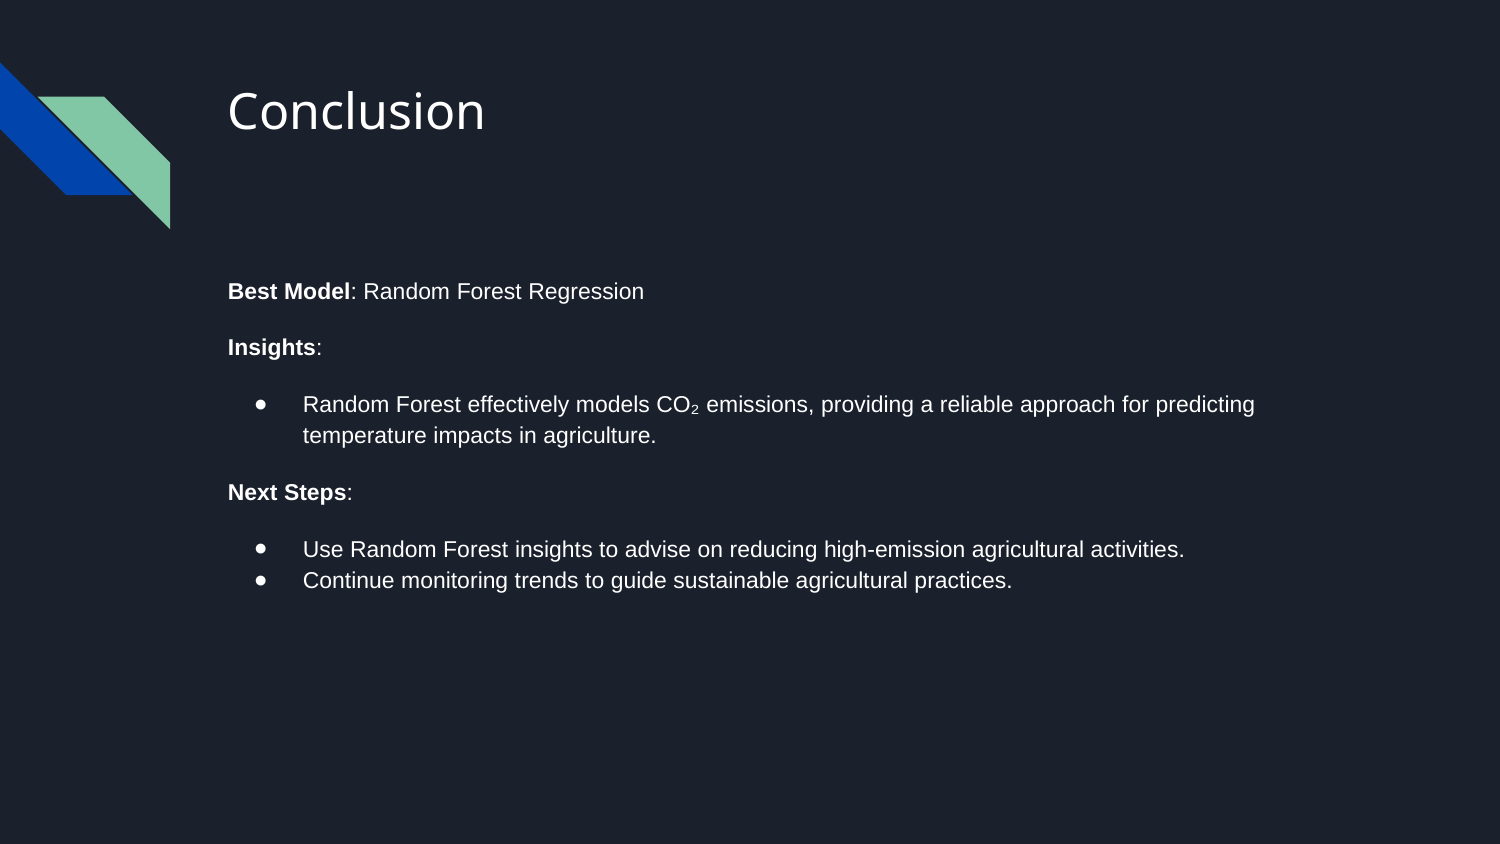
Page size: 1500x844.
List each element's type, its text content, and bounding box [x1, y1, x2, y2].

title Conclusion [212, 64, 1368, 215]
list Best Model: Random Forest Regression Insights: Random Forest effectively models CO₂ emissions, providing a reliable approach for predicting temperature impacts in agriculture. Next Steps: Use Random Forest insights to advise on reducing high-emission agricultural activities. Continue monitoring trends to guide sustainable agricultural practices. [212, 257, 1368, 735]
